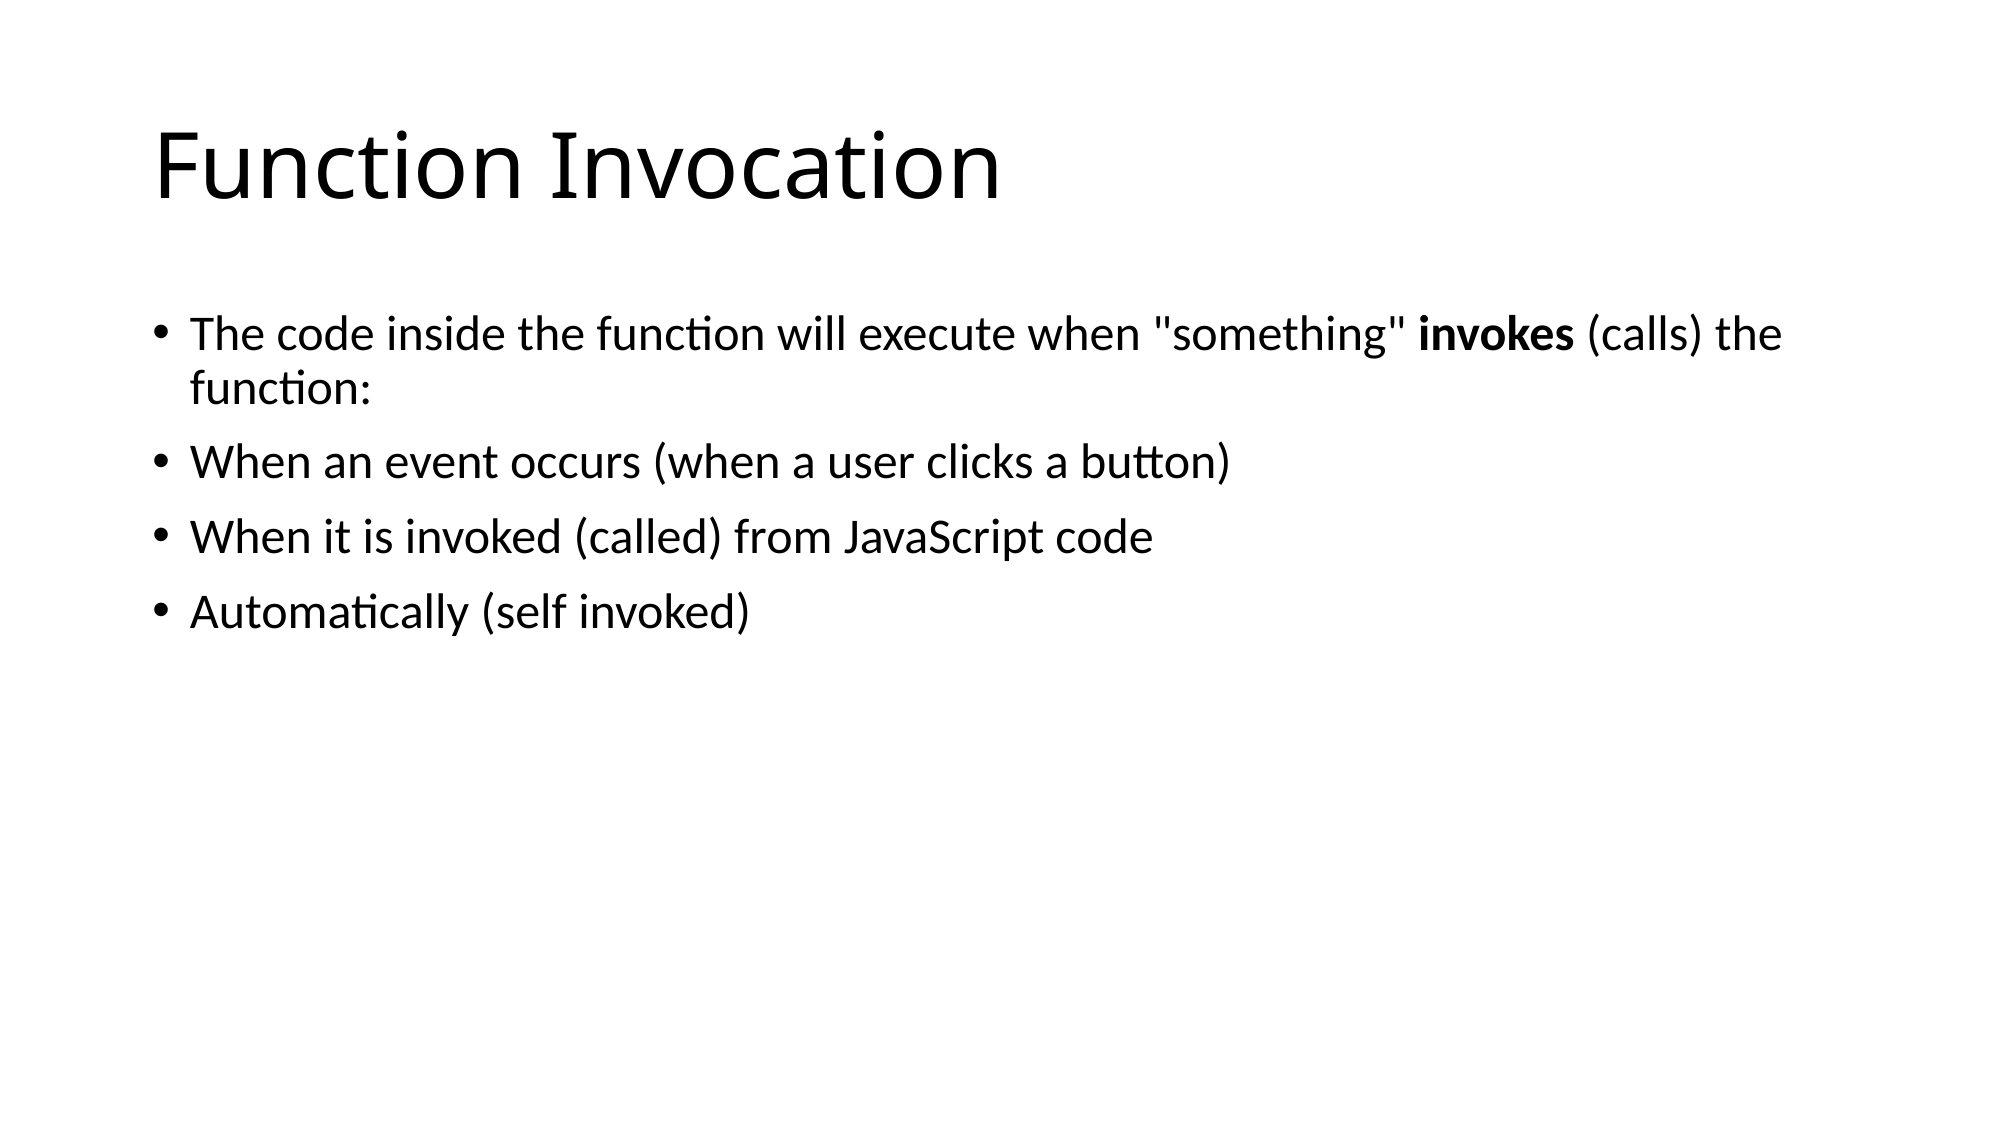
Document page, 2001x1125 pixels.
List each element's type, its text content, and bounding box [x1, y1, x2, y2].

list The code inside the function will execute when "something" invokes (calls) the function: When an event occurs (when a user clicks a button) When it is invoked (called) from JavaScript code Automatically (self invoked) [137, 299, 1863, 1014]
title Function Invocation [137, 59, 1863, 278]
